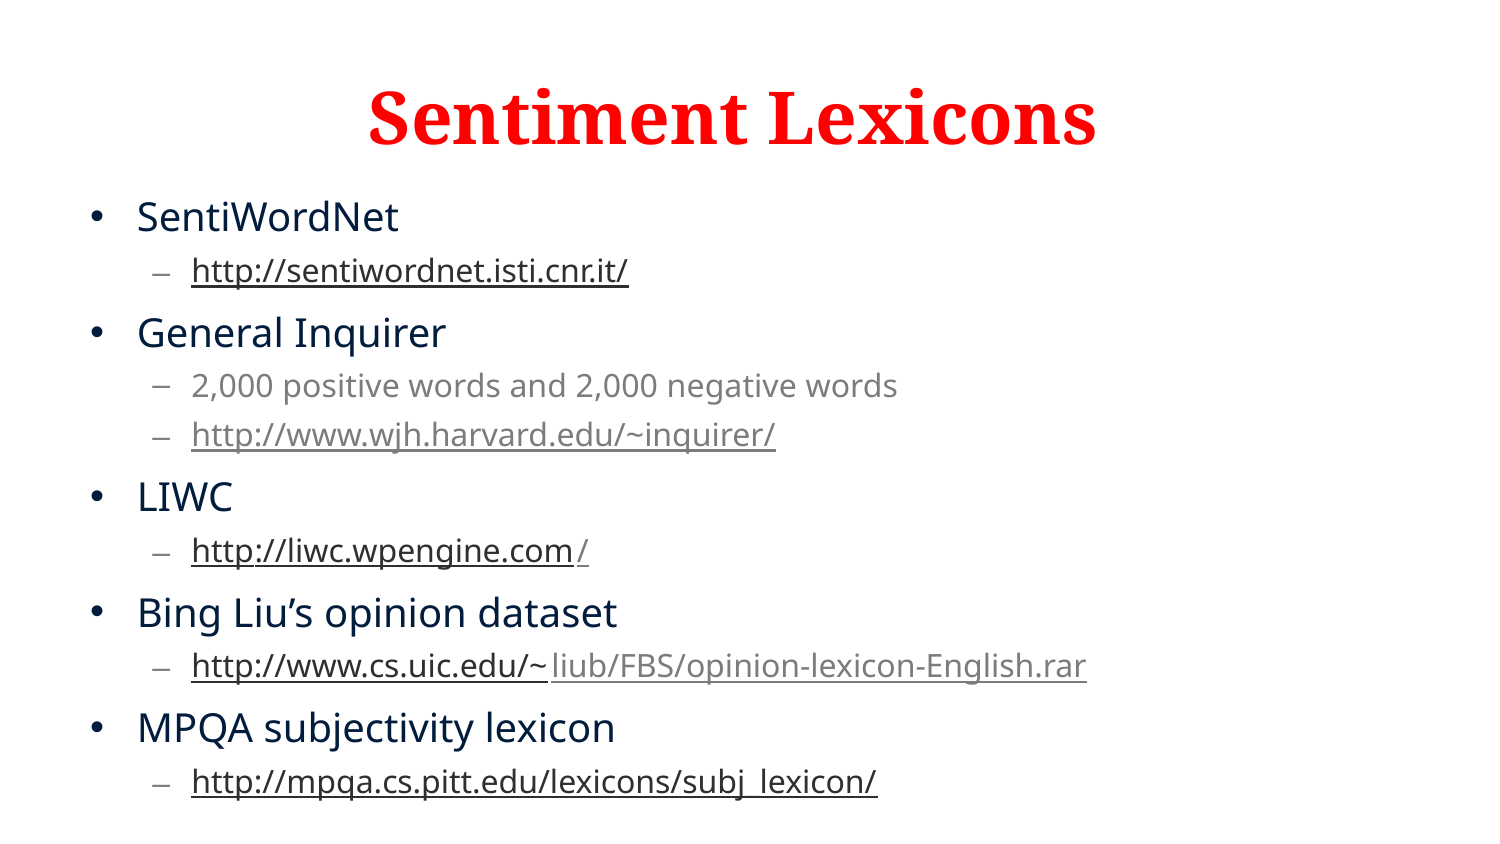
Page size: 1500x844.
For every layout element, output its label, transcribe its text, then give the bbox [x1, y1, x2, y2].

title Sentiment Lexicons [41, 64, 1425, 180]
list SentiWordNet http://sentiwordnet.isti.cnr.it/ General Inquirer 2,000 positive words and 2,000 negative words http://www.wjh.harvard.edu/~inquirer/ LIWC http://liwc.wpengine.com/ Bing Liu’s opinion dataset http://www.cs.uic.edu/~liub/FBS/opinion-lexicon-English.rar MPQA subjectivity lexicon http://mpqa.cs.pitt.edu/lexicons/subj_lexicon/ [75, 179, 1425, 818]
